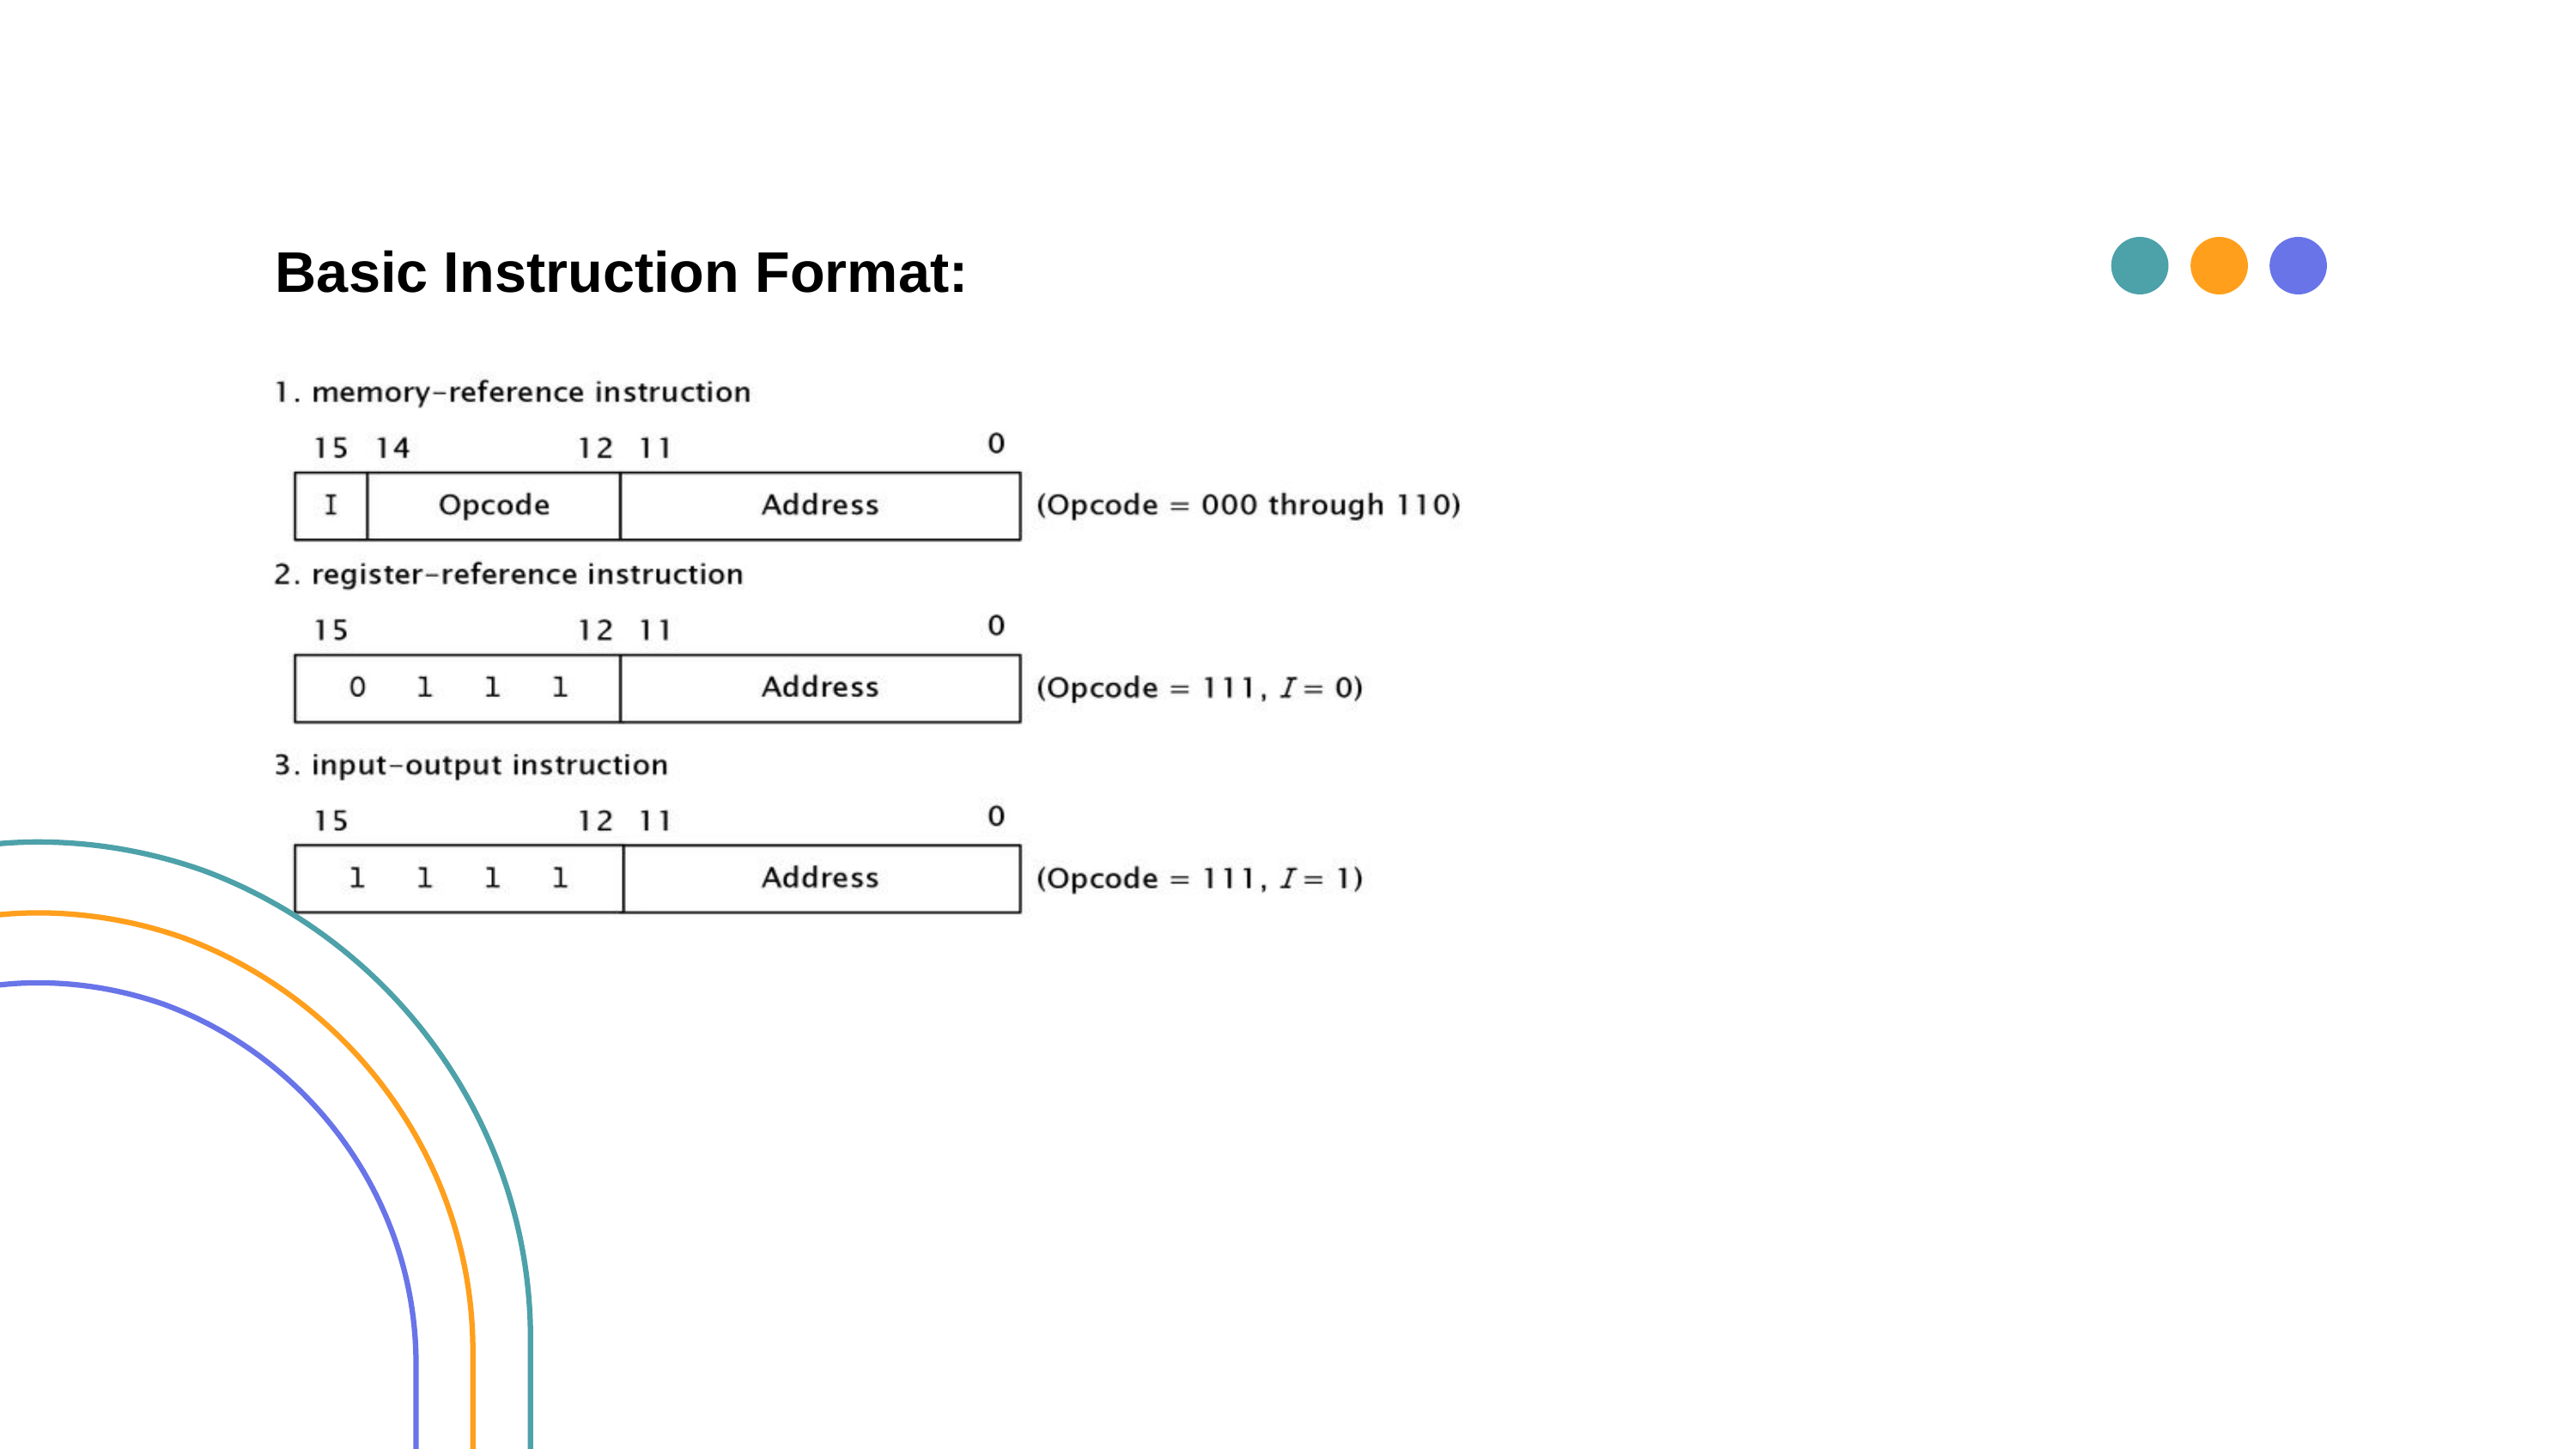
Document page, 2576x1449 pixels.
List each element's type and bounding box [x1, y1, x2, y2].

text_box [2269, 236, 2328, 295]
text_box [144, 124, 2432, 1304]
text_box [2190, 236, 2249, 295]
picture [65, 348, 1738, 1125]
text_box [2111, 236, 2169, 295]
text_box [0, 841, 531, 1449]
